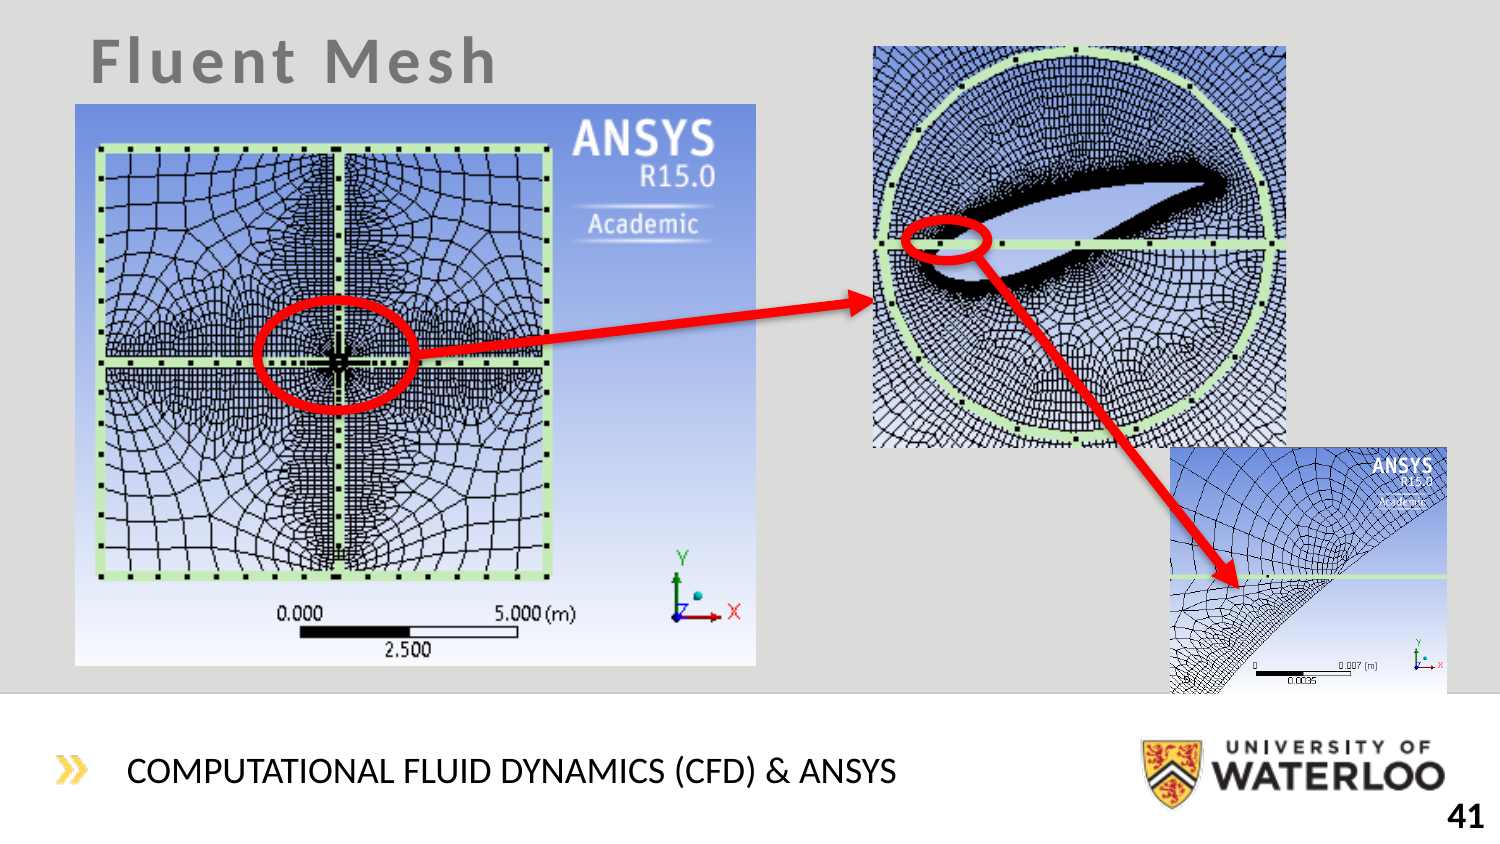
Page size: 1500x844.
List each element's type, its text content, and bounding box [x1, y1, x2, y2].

picture [74, 104, 756, 666]
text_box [414, 299, 867, 356]
footer Computational Fluid Dynamics (CFD) & ANSYS [111, 745, 1014, 791]
slide_number 41 [1050, 783, 1500, 844]
picture [872, 45, 1447, 694]
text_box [975, 254, 1240, 590]
title Fluent Mesh [75, 9, 1425, 151]
